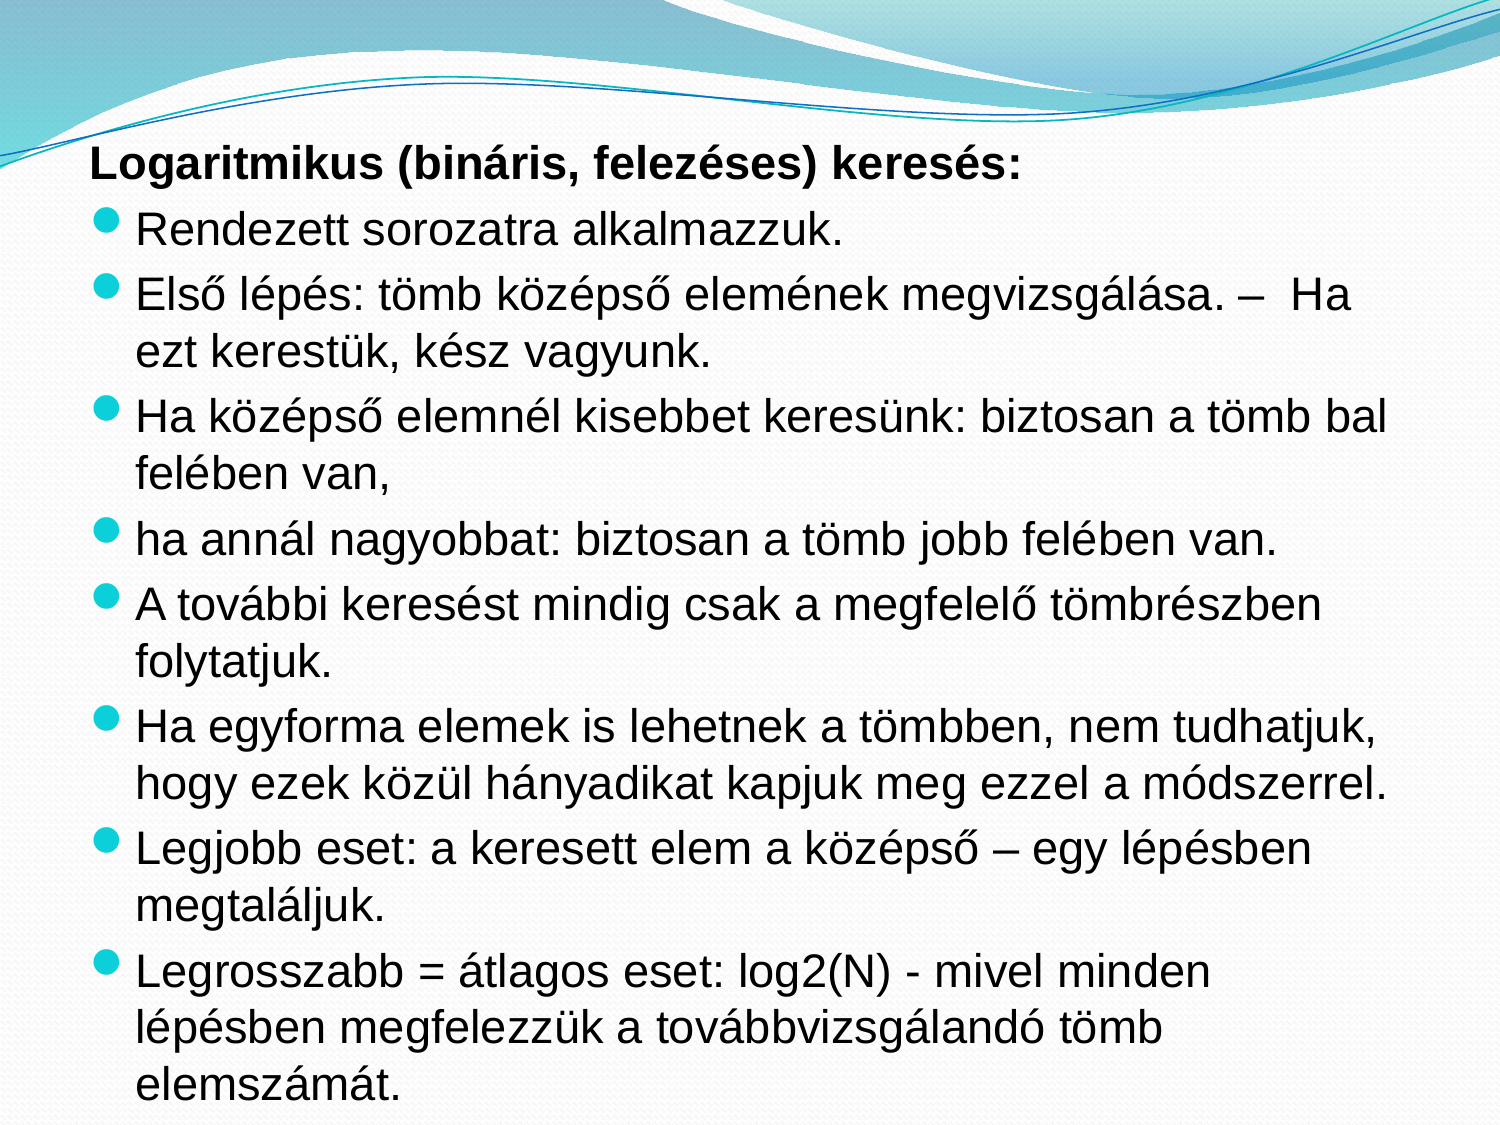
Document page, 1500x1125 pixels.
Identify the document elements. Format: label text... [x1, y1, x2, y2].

list Logaritmikus (bináris, felezéses) keresés: Rendezett sorozatra alkalmazzuk. Első lépés: tömb középső elemének megvizsgálása. – Ha ezt kerestük, kész vagyunk. Ha középső elemnél kisebbet keresünk: biztosan a tömb bal felében van, ha annál nagyobbat: biztosan a tömb jobb felében van. A további keresést mindig csak a megfelelő tömbrészben folytatjuk. Ha egyforma elemek is lehetnek a tömbben, nem tudhatjuk, hogy ezek közül hányadikat kapjuk meg ezzel a módszerrel. Legjobb eset: a keresett elem a középső – egy lépésben megtaláljuk. Legrosszabb = átlagos eset: log2(N) - mivel minden lépésben megfelezzük a továbbvizsgálandó tömb elemszámát. [75, 125, 1425, 1125]
